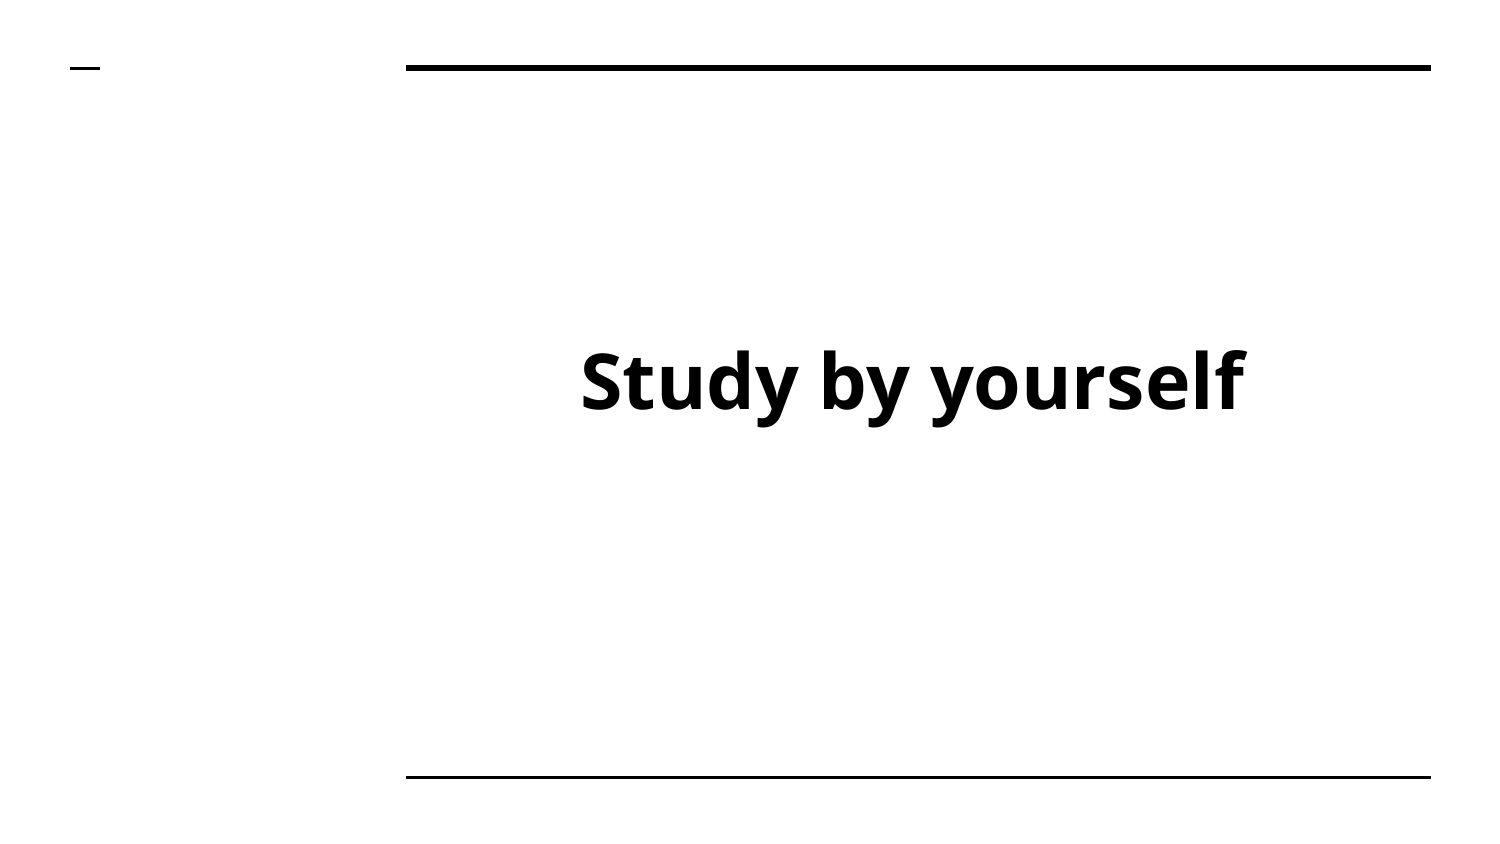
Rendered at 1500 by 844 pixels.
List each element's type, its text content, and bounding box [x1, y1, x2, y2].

title Study by yourself [393, 317, 1431, 471]
